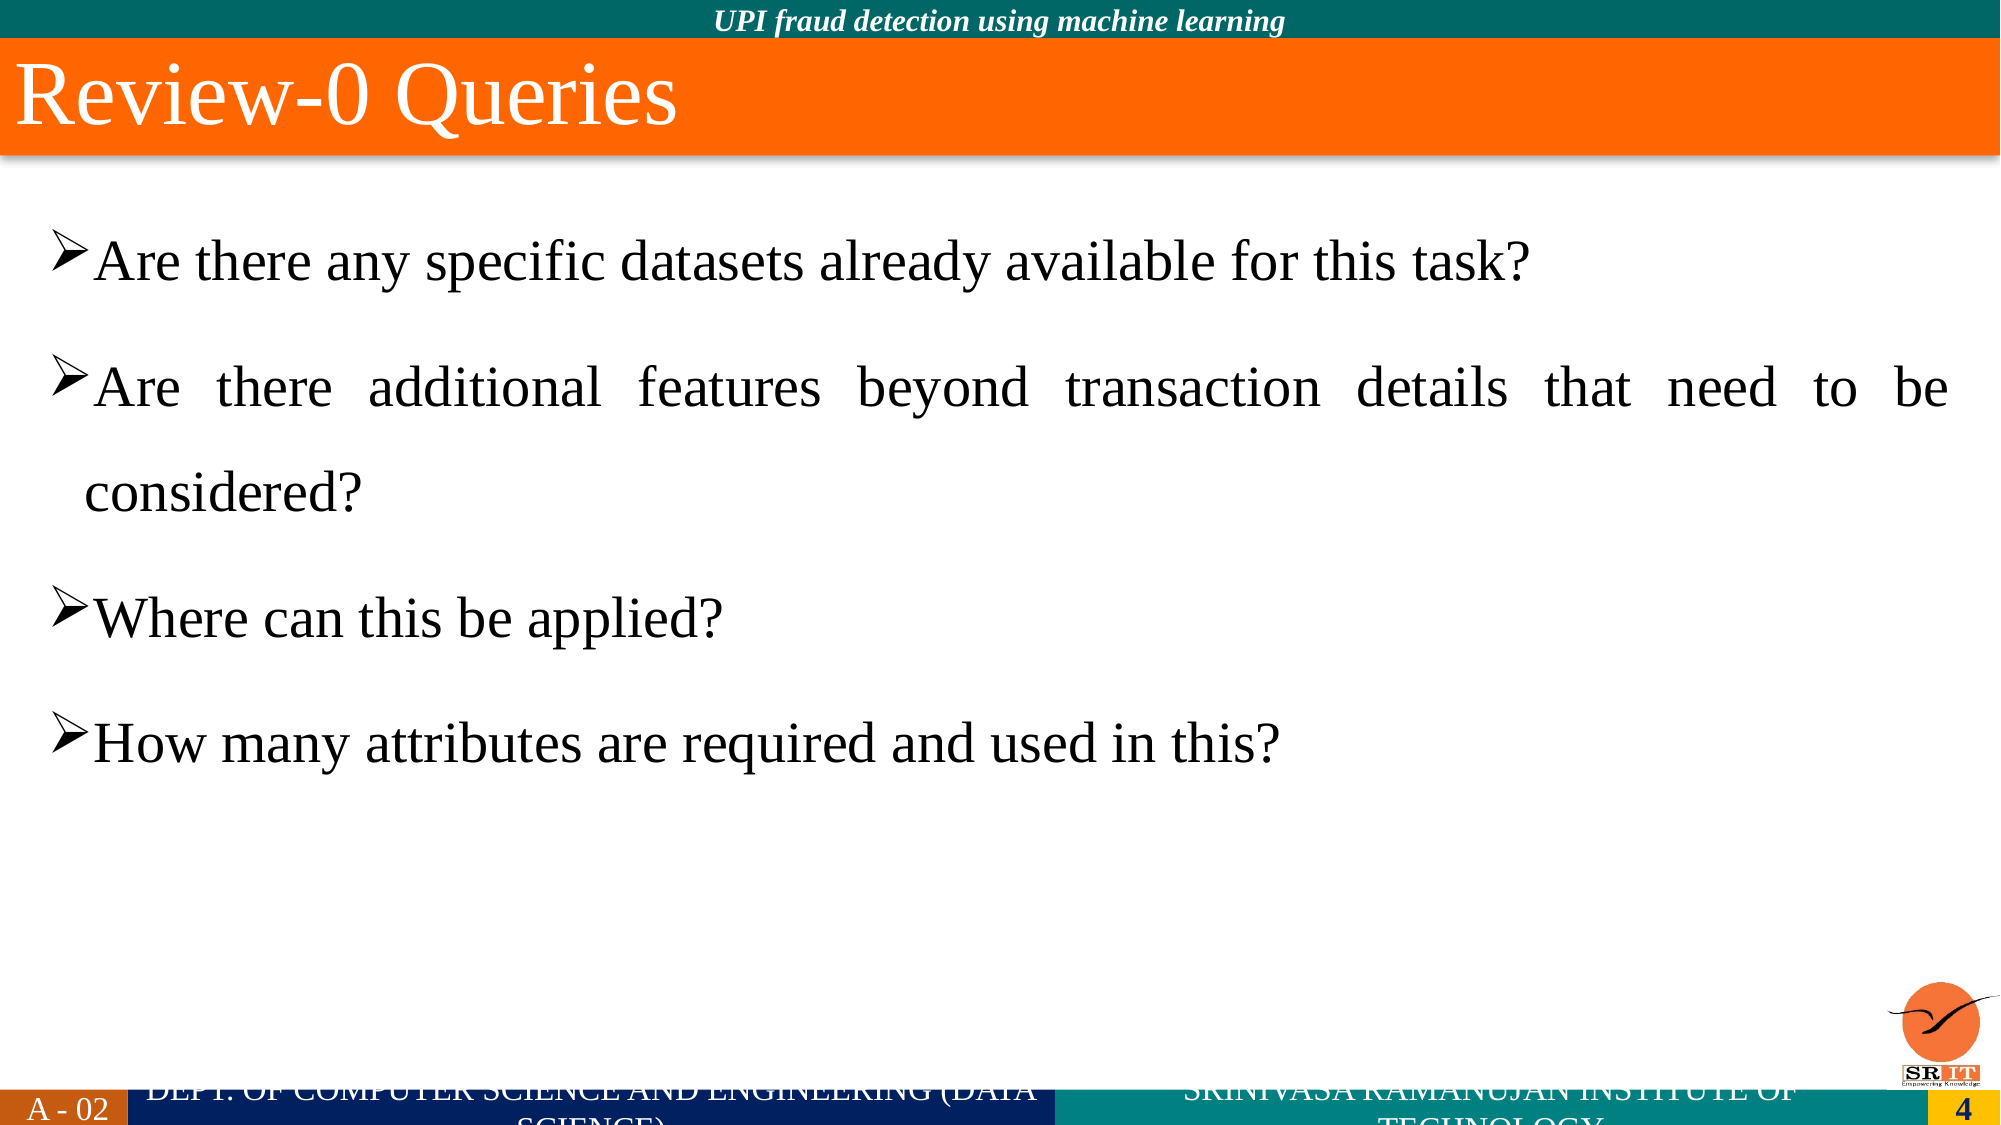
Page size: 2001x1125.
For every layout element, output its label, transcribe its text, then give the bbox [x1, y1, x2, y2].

title Review-0 Queries [0, 38, 2000, 156]
picture [1887, 977, 2000, 1090]
list Are there any specific datasets already available for this task? Are there additional features beyond transaction details that need to be considered? Where can this be applied? How many attributes are required and used in this? [32, 179, 1966, 1066]
